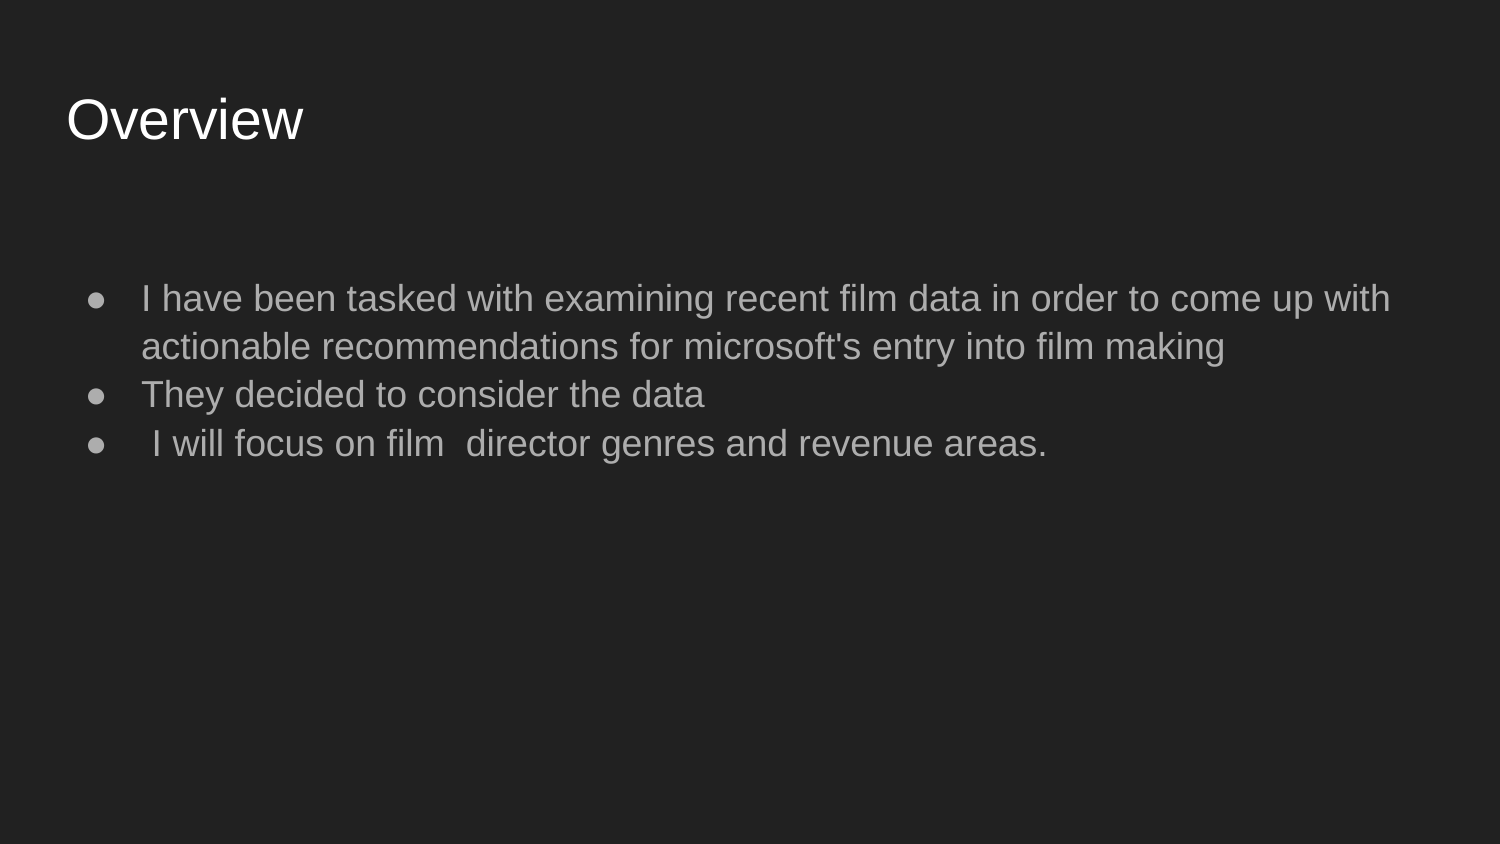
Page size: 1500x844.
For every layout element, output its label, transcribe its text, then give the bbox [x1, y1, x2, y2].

list I have been tasked with examining recent film data in order to come up with actionable recommendations for microsoft's entry into film making They decided to consider the data I will focus on film director genres and revenue areas. [51, 189, 1449, 750]
title Overview [51, 72, 1449, 167]
